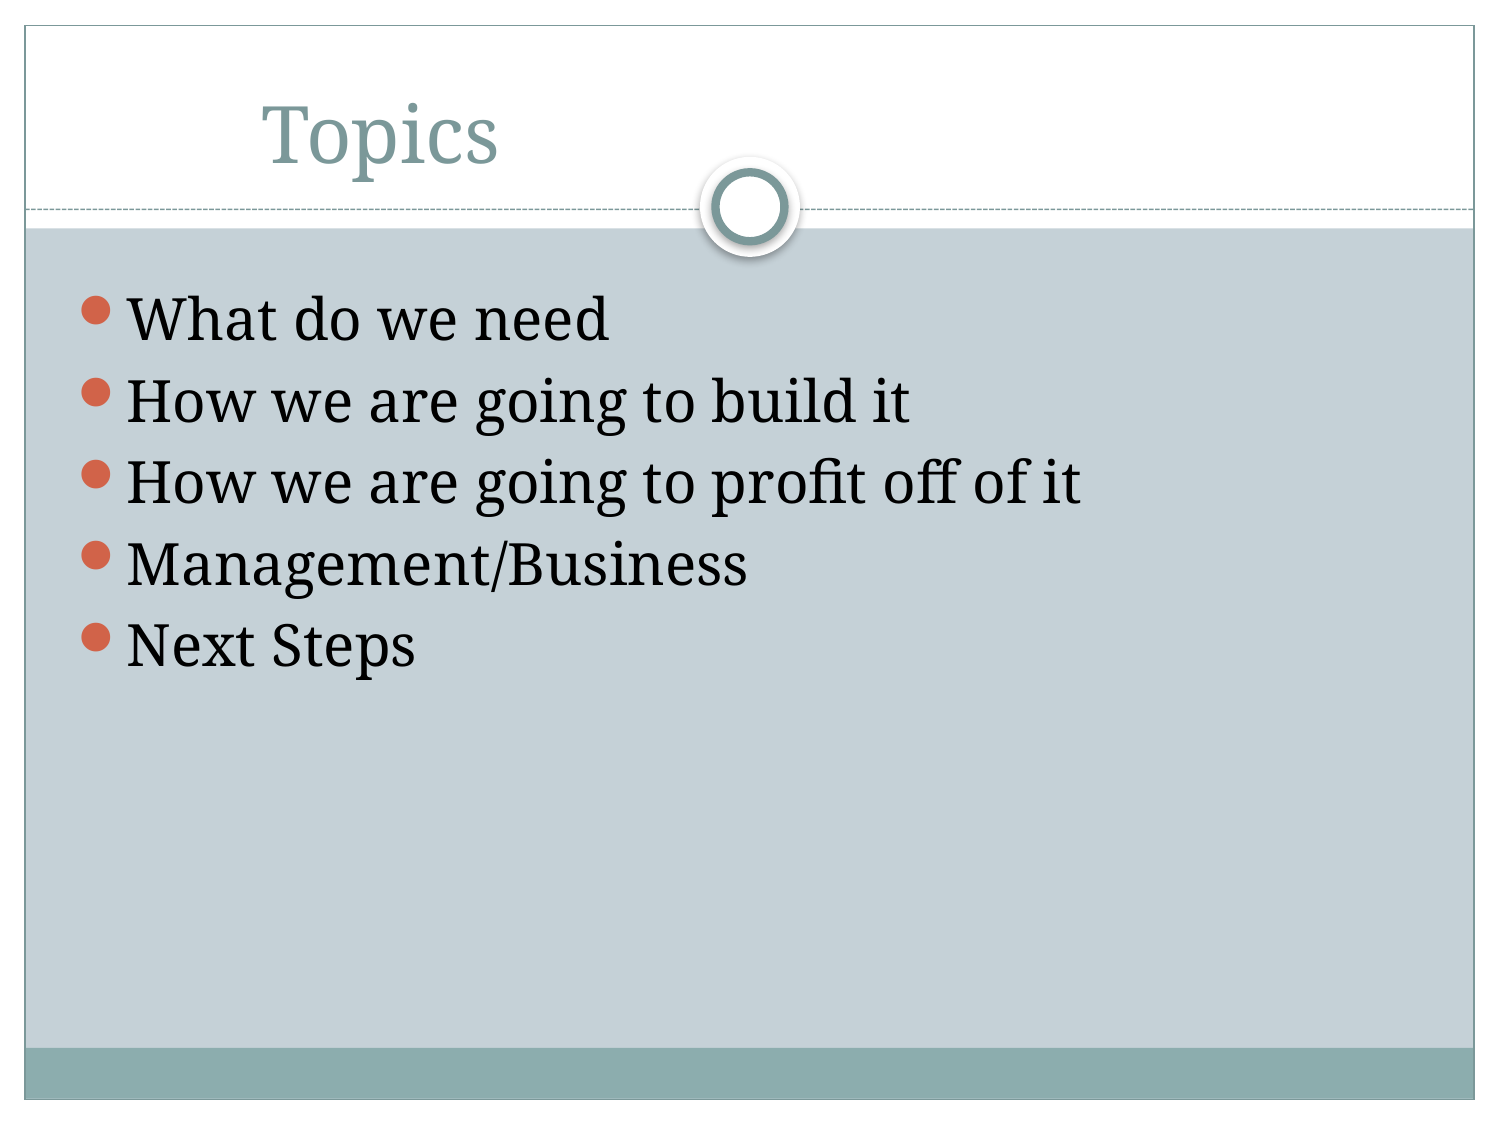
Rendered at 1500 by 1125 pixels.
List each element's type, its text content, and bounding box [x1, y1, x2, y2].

list What do we need How we are going to build it How we are going to profit off of it Management/Business Next Steps [62, 275, 1458, 1025]
title Topics [187, 75, 575, 188]
